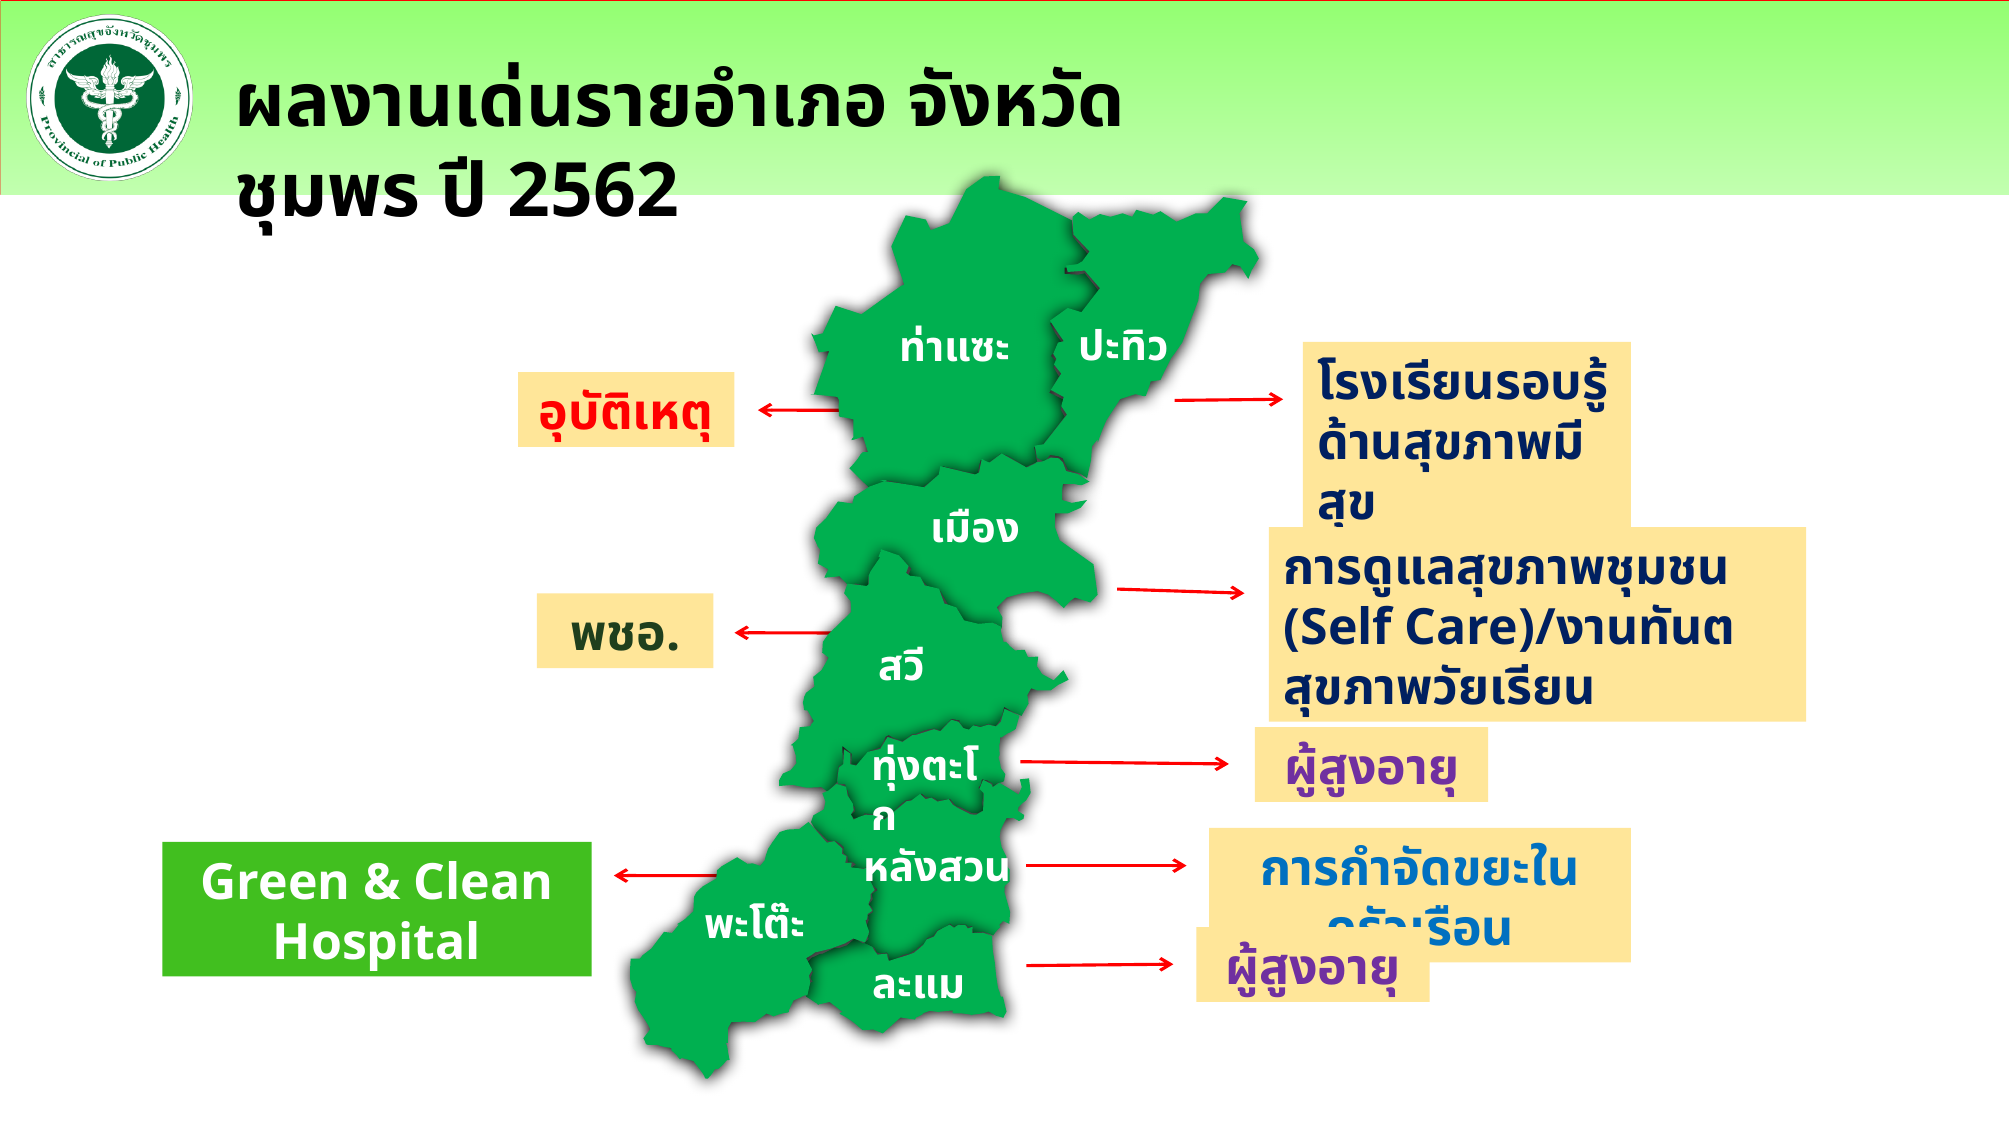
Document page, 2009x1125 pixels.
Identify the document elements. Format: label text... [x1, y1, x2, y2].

text_box การดูแลสุขภาพชุมชน (Self Care)/งานทันตสุขภาพวัยเรียน [1268, 527, 1807, 722]
text_box [0, 0, 2008, 195]
picture [26, 14, 193, 181]
text_box ผู้สูงอายุ [1259, 927, 1430, 1002]
text_box Green & Clean Hospital [162, 841, 592, 977]
text_box พชอ. [536, 593, 630, 669]
text_box การกำจัดขยะในครัวเรือน [1259, 827, 1631, 963]
text_box ผู้สูงอายุ [1259, 727, 1489, 802]
text_box อุบัติเหตุ [518, 372, 630, 447]
text_box โรงเรียนรอบรู้ ด้านสุขภาพมีสุข [1302, 341, 1631, 527]
text_box ผลงานเด่นรายอำเภอ จังหวัดชุมพร ปี 2562 [219, 44, 1314, 240]
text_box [630, 175, 1259, 1079]
